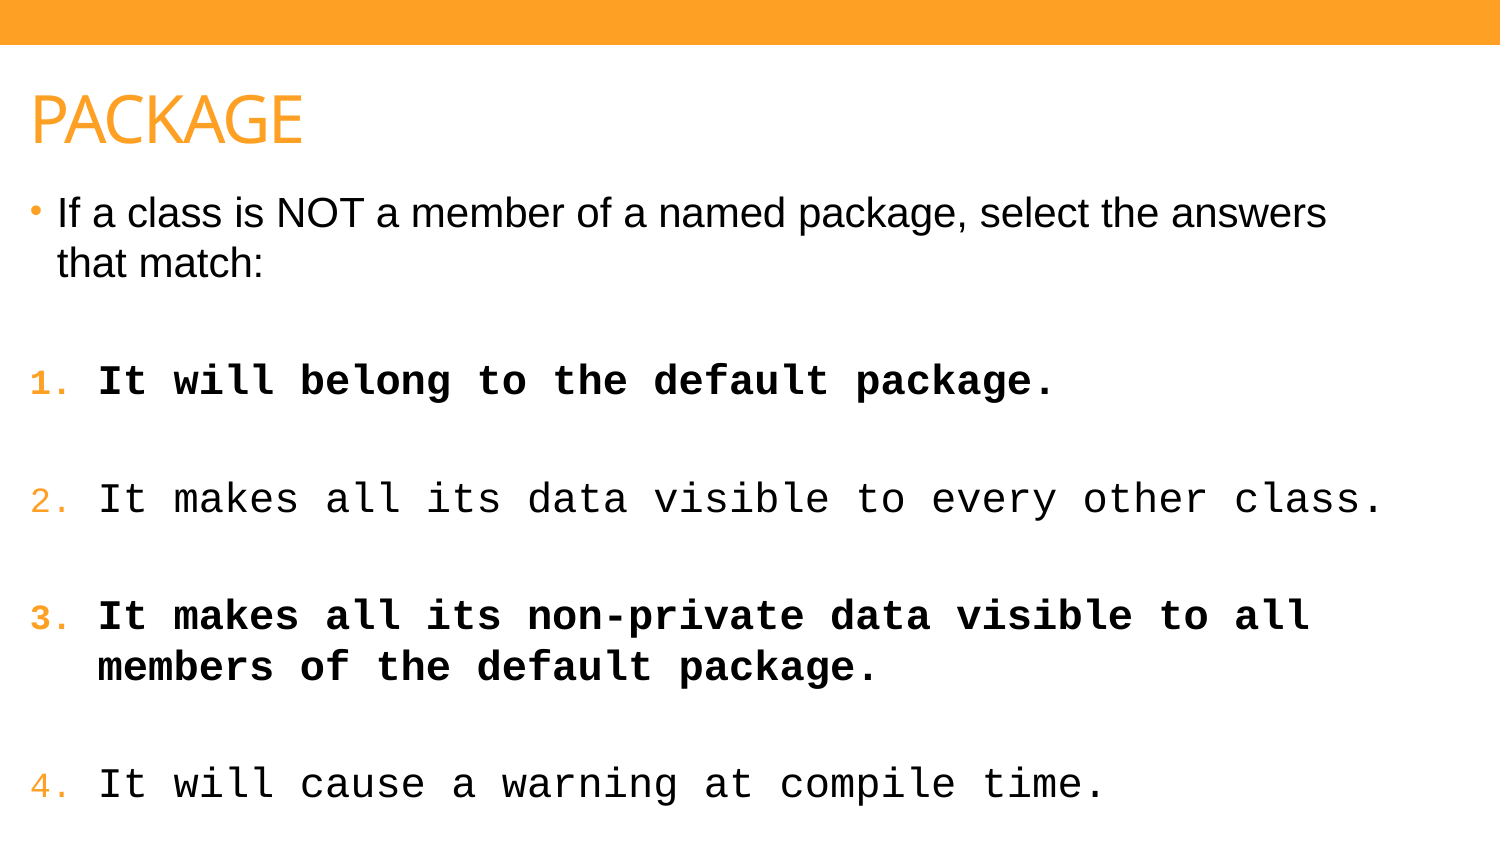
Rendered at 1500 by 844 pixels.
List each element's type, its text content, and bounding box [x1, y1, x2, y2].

text_box PACKAGE [14, 55, 1486, 178]
list If a class is NOT a member of a named package, select the answers that match: It will belong to the default package. It makes all its data visible to every other class. It makes all its non-private data visible to all members of the default package. It will cause a warning at compile time. [14, 178, 1411, 825]
